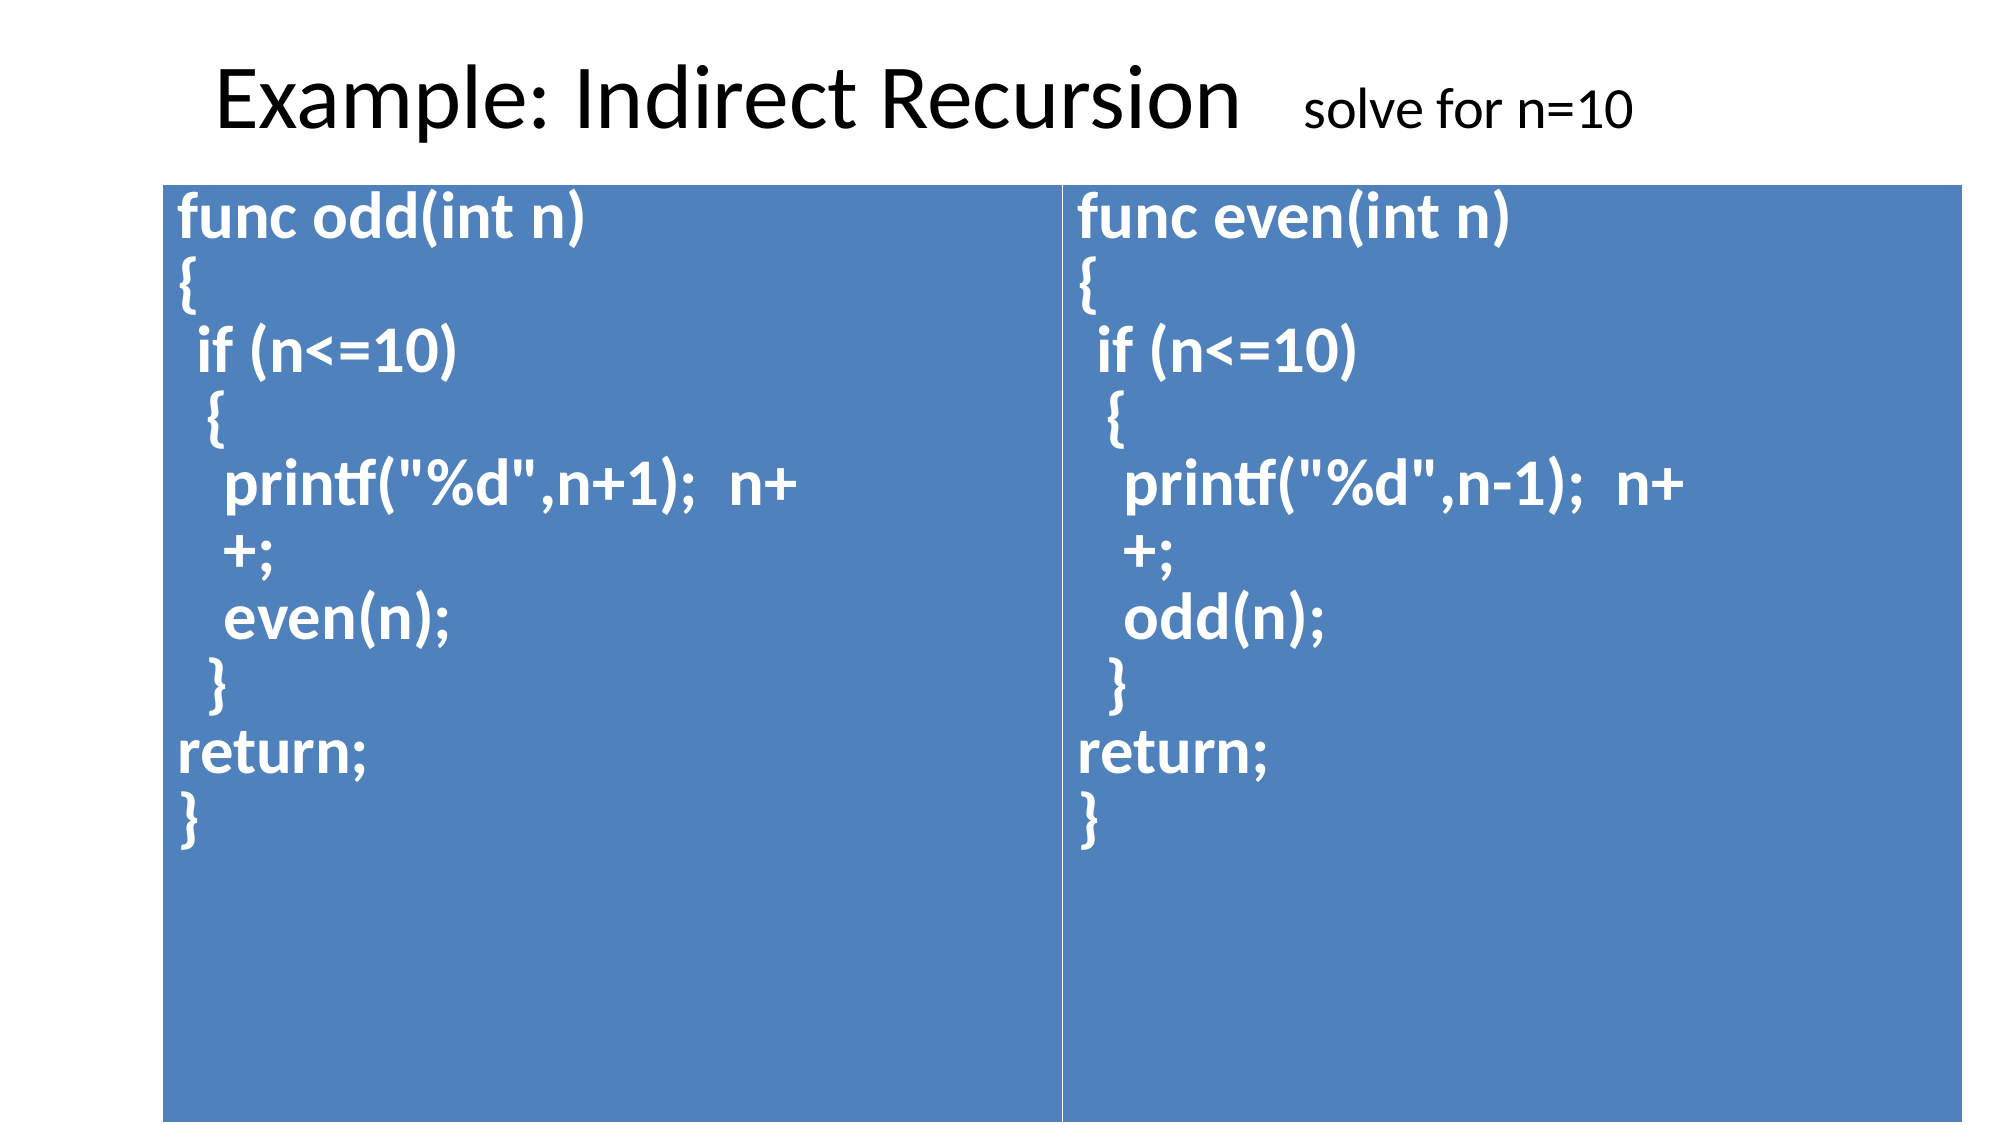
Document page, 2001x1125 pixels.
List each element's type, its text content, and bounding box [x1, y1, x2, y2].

table_header func odd(int n) { if (n<=10) { printf("%d",n+1); n++; even(n); } return; } [163, 185, 1062, 1122]
title Example: Indirect Recursion solve for n=10 [212, 34, 1700, 183]
table_header func even(int n) { if (n<=10) { printf("%d",n-1); n++; odd(n); } return; } [1063, 185, 1962, 1122]
